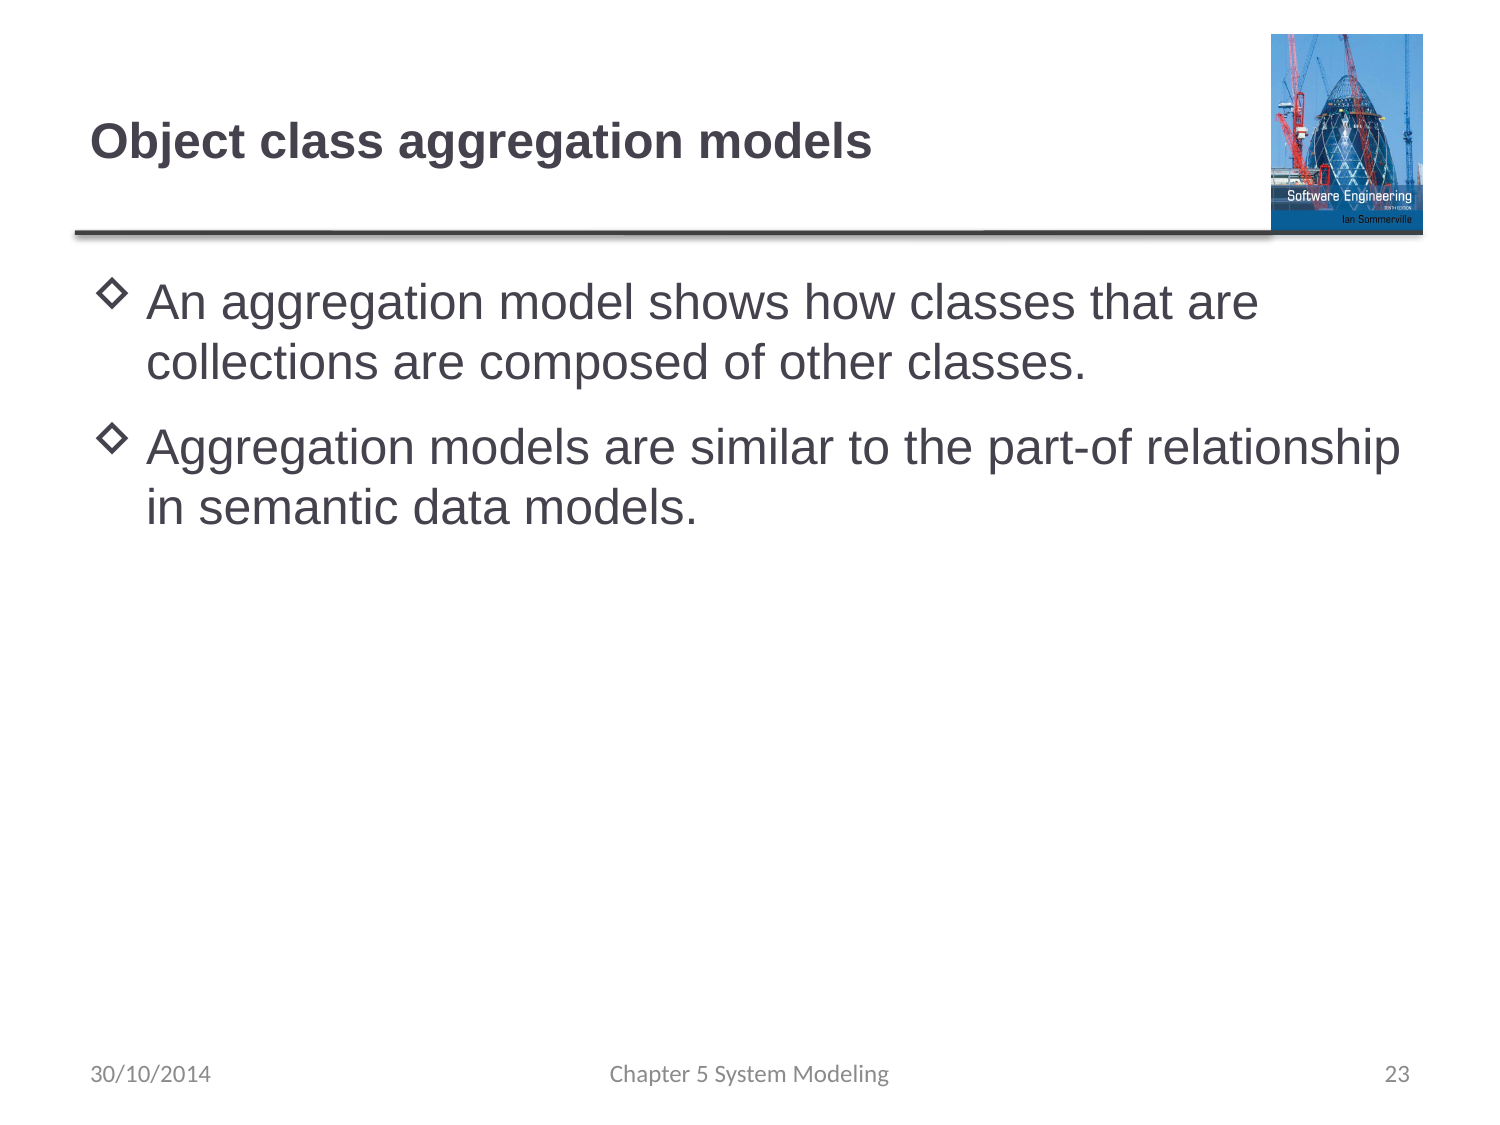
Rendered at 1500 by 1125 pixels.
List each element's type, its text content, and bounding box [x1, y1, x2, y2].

list An aggregation model shows how classes that are collections are composed of other classes. Aggregation models are similar to the part-of relationship in semantic data models. [75, 262, 1425, 1005]
slide_number 23 [1074, 1042, 1425, 1103]
title Object class aggregation models [74, 44, 1272, 233]
footer Chapter 5 System Modeling [512, 1042, 988, 1103]
picture [1271, 34, 1423, 230]
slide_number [75, 1042, 425, 1103]
